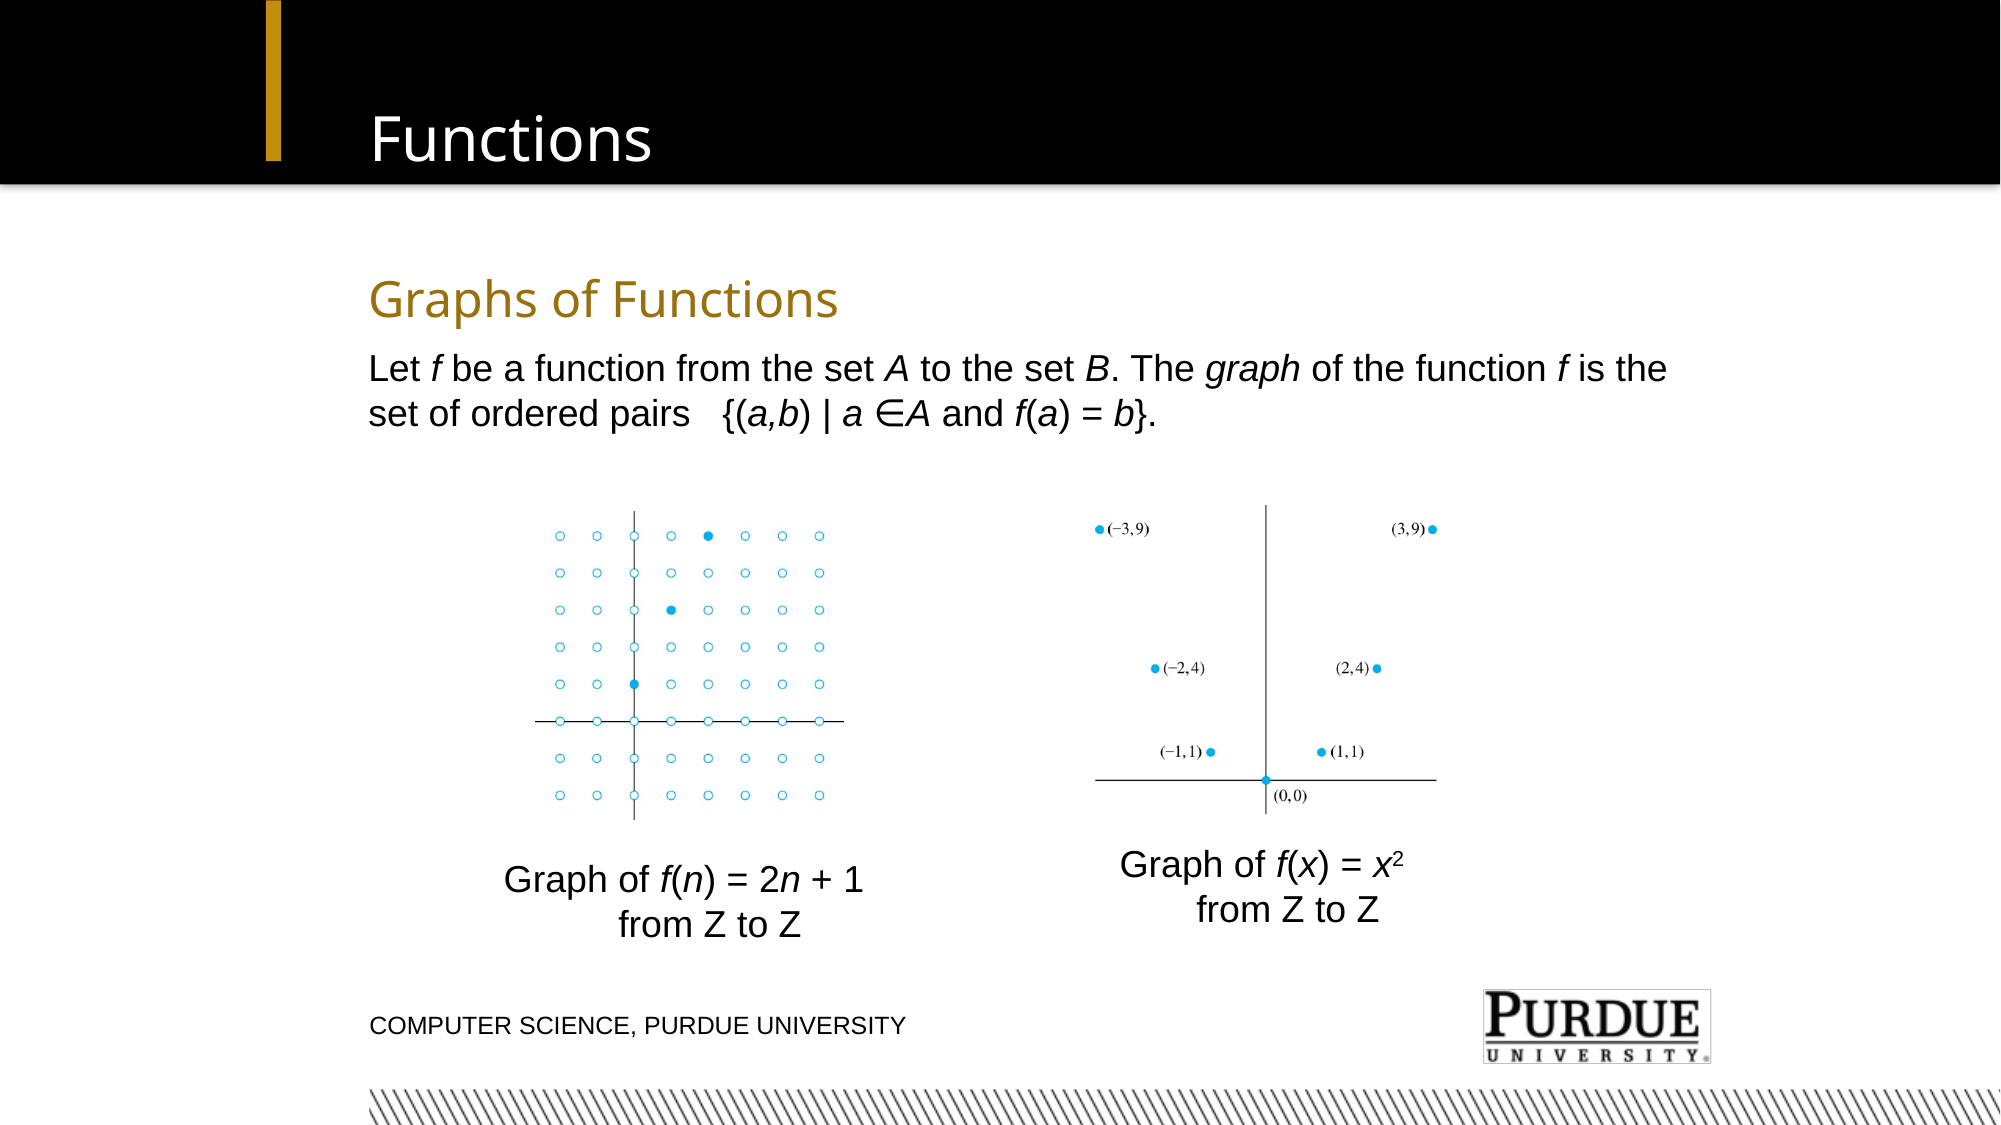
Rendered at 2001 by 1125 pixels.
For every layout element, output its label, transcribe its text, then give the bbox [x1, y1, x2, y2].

text_box Graph of f(n) = 2n + 1 from Z to Z [480, 847, 898, 952]
picture [1094, 505, 1437, 815]
title Functions [369, 98, 1704, 186]
text_box Graph of f(x) = x2 from Z to Z [1095, 832, 1439, 938]
text_box Let f be a function from the set A to the set B. The graph of the function f is the set of ordered pairs {(a,b) | a ∈A and f(a) = b}. [368, 343, 1719, 1064]
picture [534, 511, 844, 821]
list Graphs of Functions [368, 267, 1704, 337]
